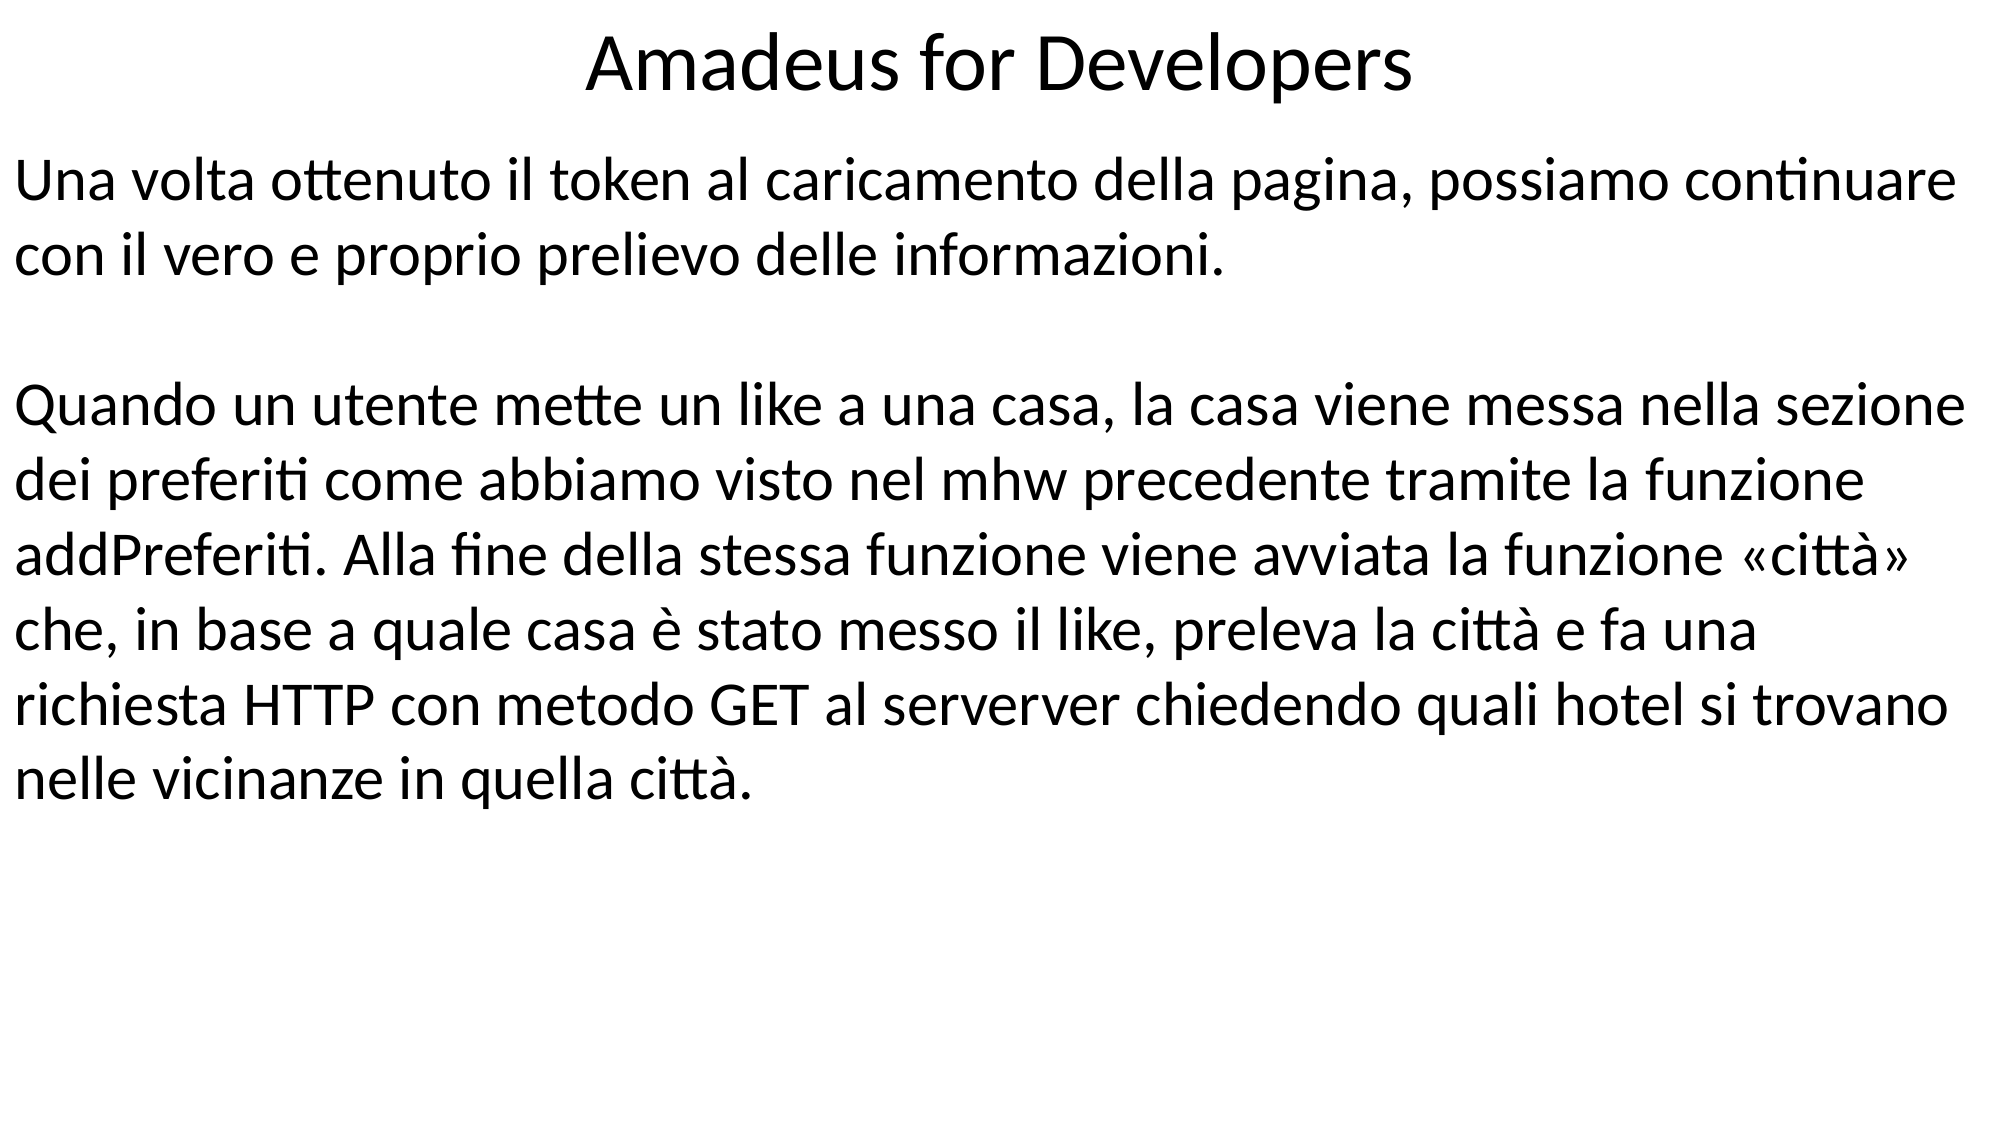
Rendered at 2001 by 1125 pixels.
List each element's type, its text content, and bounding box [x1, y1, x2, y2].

text_box Amadeus for Developers [570, 0, 1430, 115]
text_box Una volta ottenuto il token al caricamento della pagina, possiamo continuare con il vero e proprio prelievo delle informazioni. Quando un utente mette un like a una casa, la casa viene messa nella sezione dei preferiti come abbiamo visto nel mhw precedente tramite la funzione addPreferiti. Alla fine della stessa funzione viene avviata la funzione «città» che, in base a quale casa è stato messo il like, preleva la città e fa una richiesta HTTP con metodo GET al serverver chiedendo quali hotel si trovano nelle vicinanze in quella città. [0, 130, 2000, 820]
